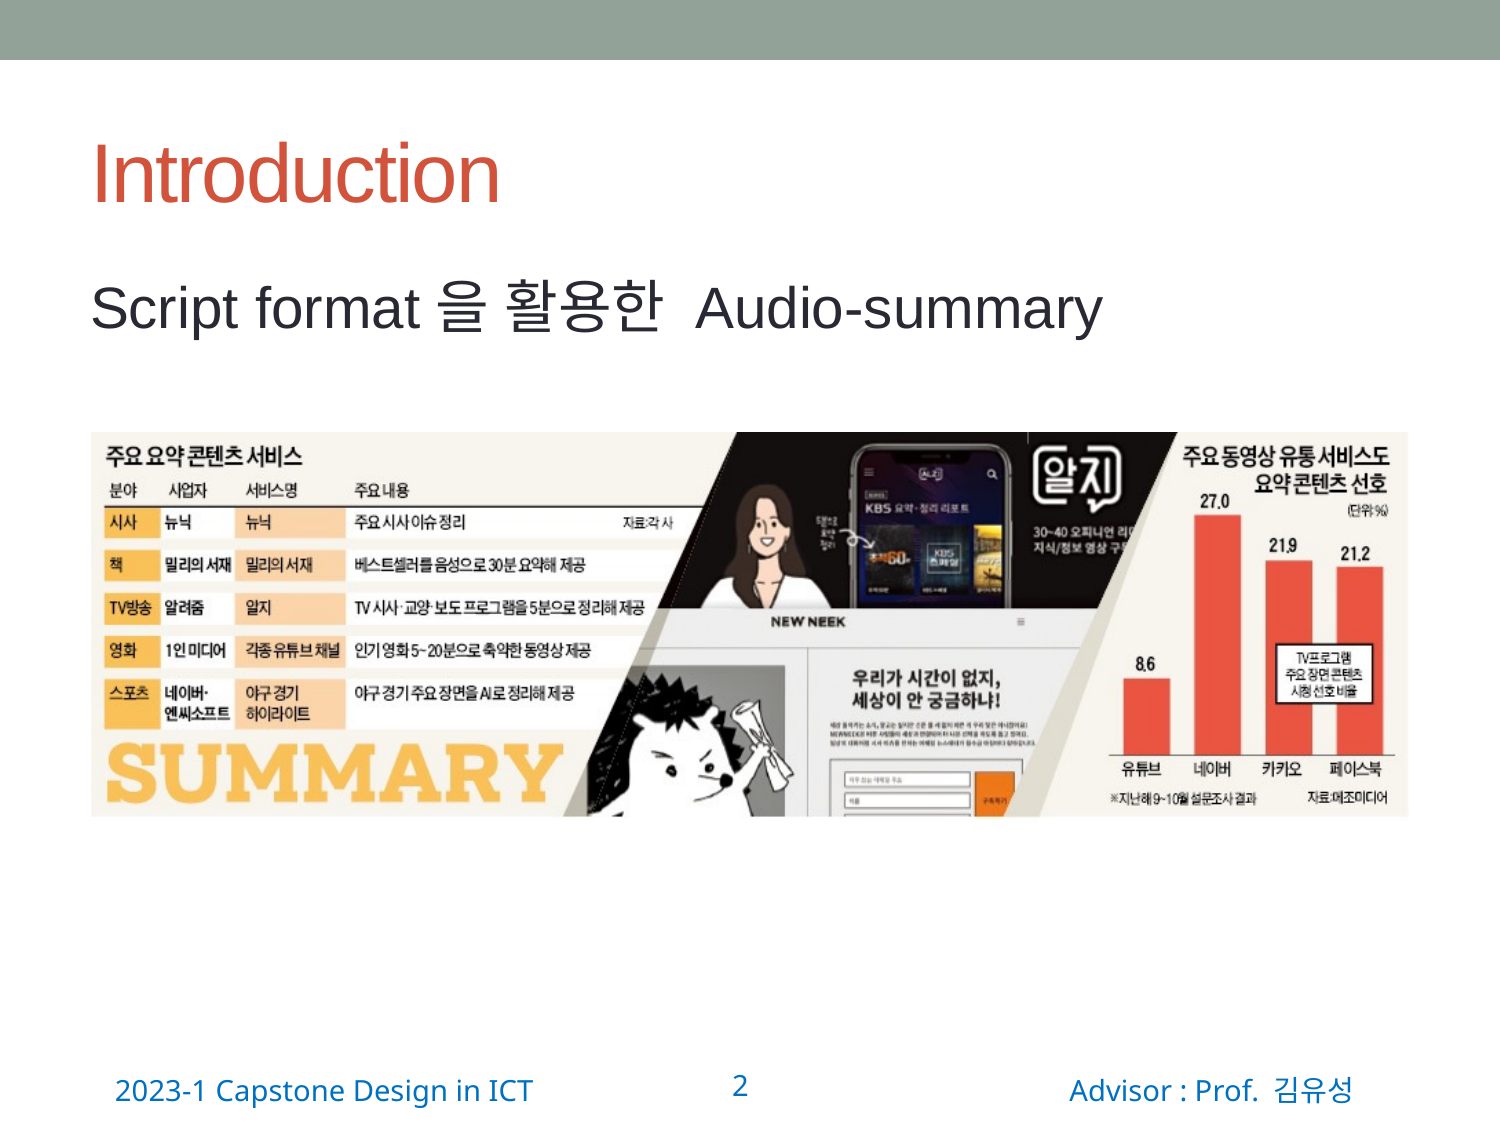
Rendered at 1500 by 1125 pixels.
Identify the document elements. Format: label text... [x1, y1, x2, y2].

title Introduction [75, 87, 1425, 250]
picture [91, 432, 1409, 843]
list Script format을 활용한 Audio-summary [75, 262, 1425, 1063]
